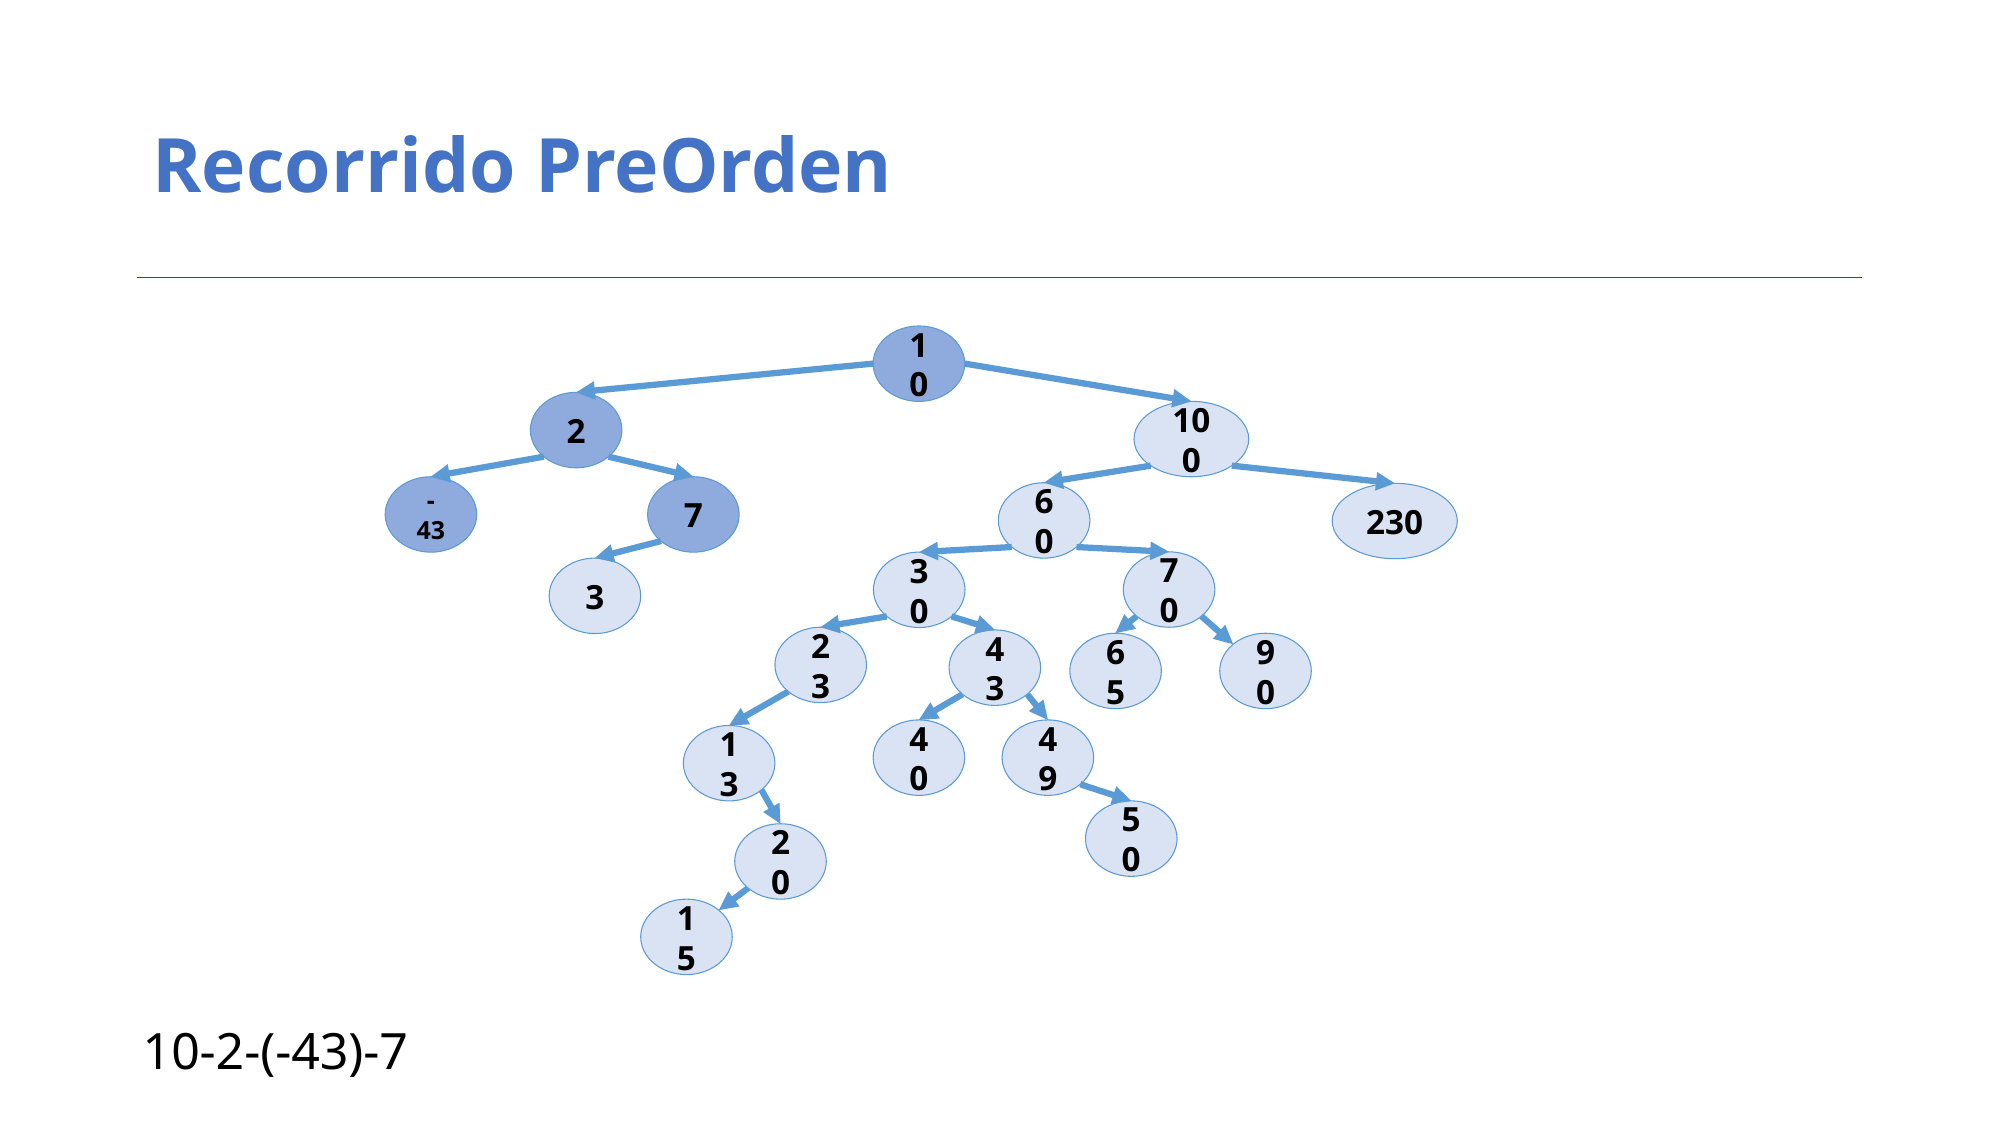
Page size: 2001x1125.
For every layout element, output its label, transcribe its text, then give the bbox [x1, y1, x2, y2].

title Recorrido PreOrden [137, 59, 1863, 278]
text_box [385, 325, 1458, 975]
text_box 10-2-(-43)-7 [127, 1011, 423, 1087]
